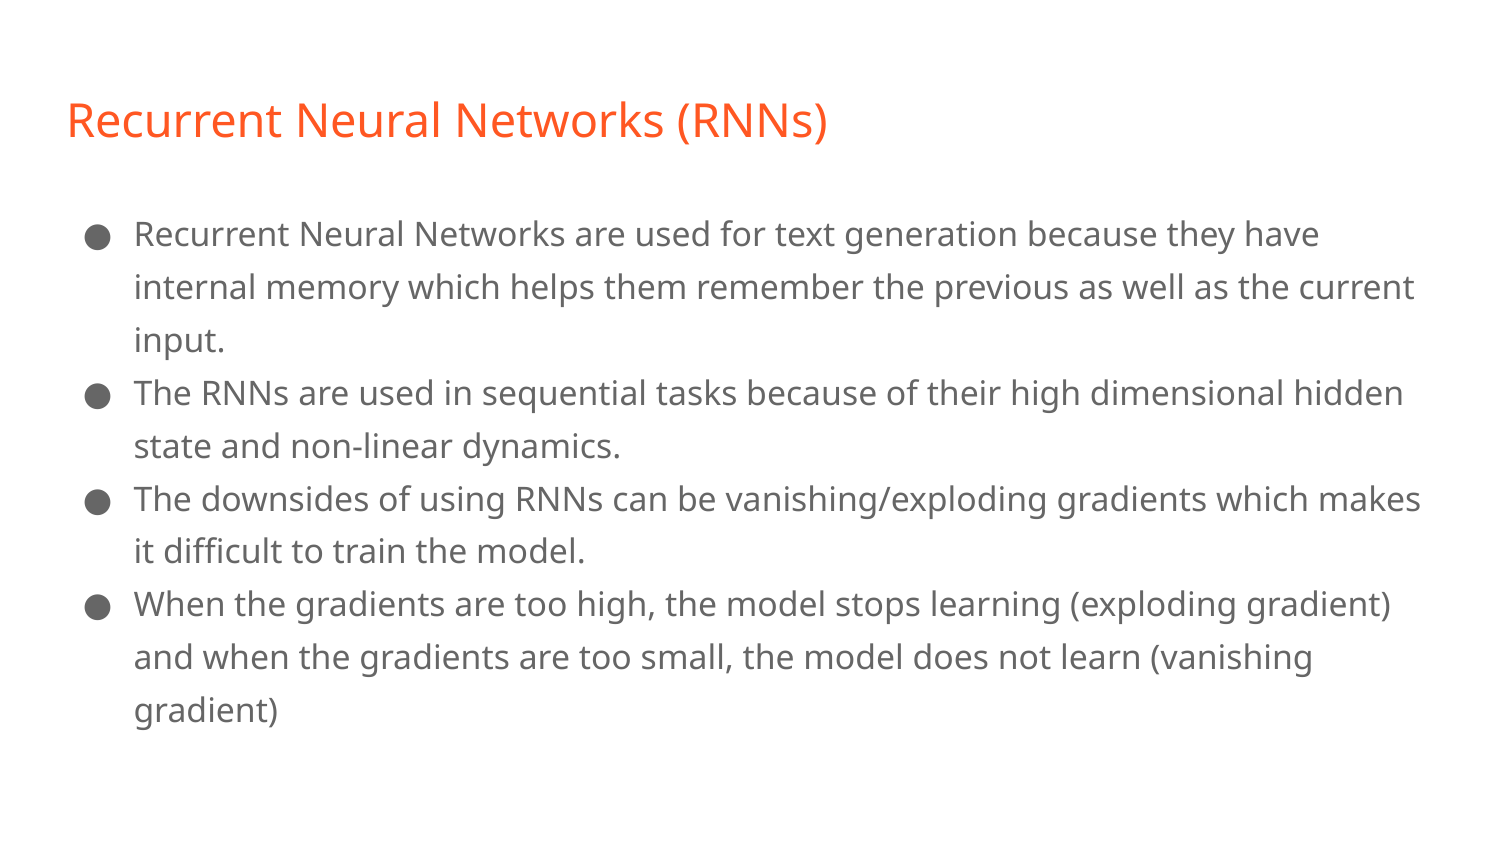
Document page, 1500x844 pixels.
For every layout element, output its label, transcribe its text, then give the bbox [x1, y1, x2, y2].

list Recurrent Neural Networks are used for text generation because they have internal memory which helps them remember the previous as well as the current input. The RNNs are used in sequential tasks because of their high dimensional hidden state and non-linear dynamics. The downsides of using RNNs can be vanishing/exploding gradients which makes it difficult to train the model. When the gradients are too high, the model stops learning (exploding gradient) and when the gradients are too small, the model does not learn (vanishing gradient) [51, 189, 1449, 750]
title Recurrent Neural Networks (RNNs) [51, 72, 1449, 167]
